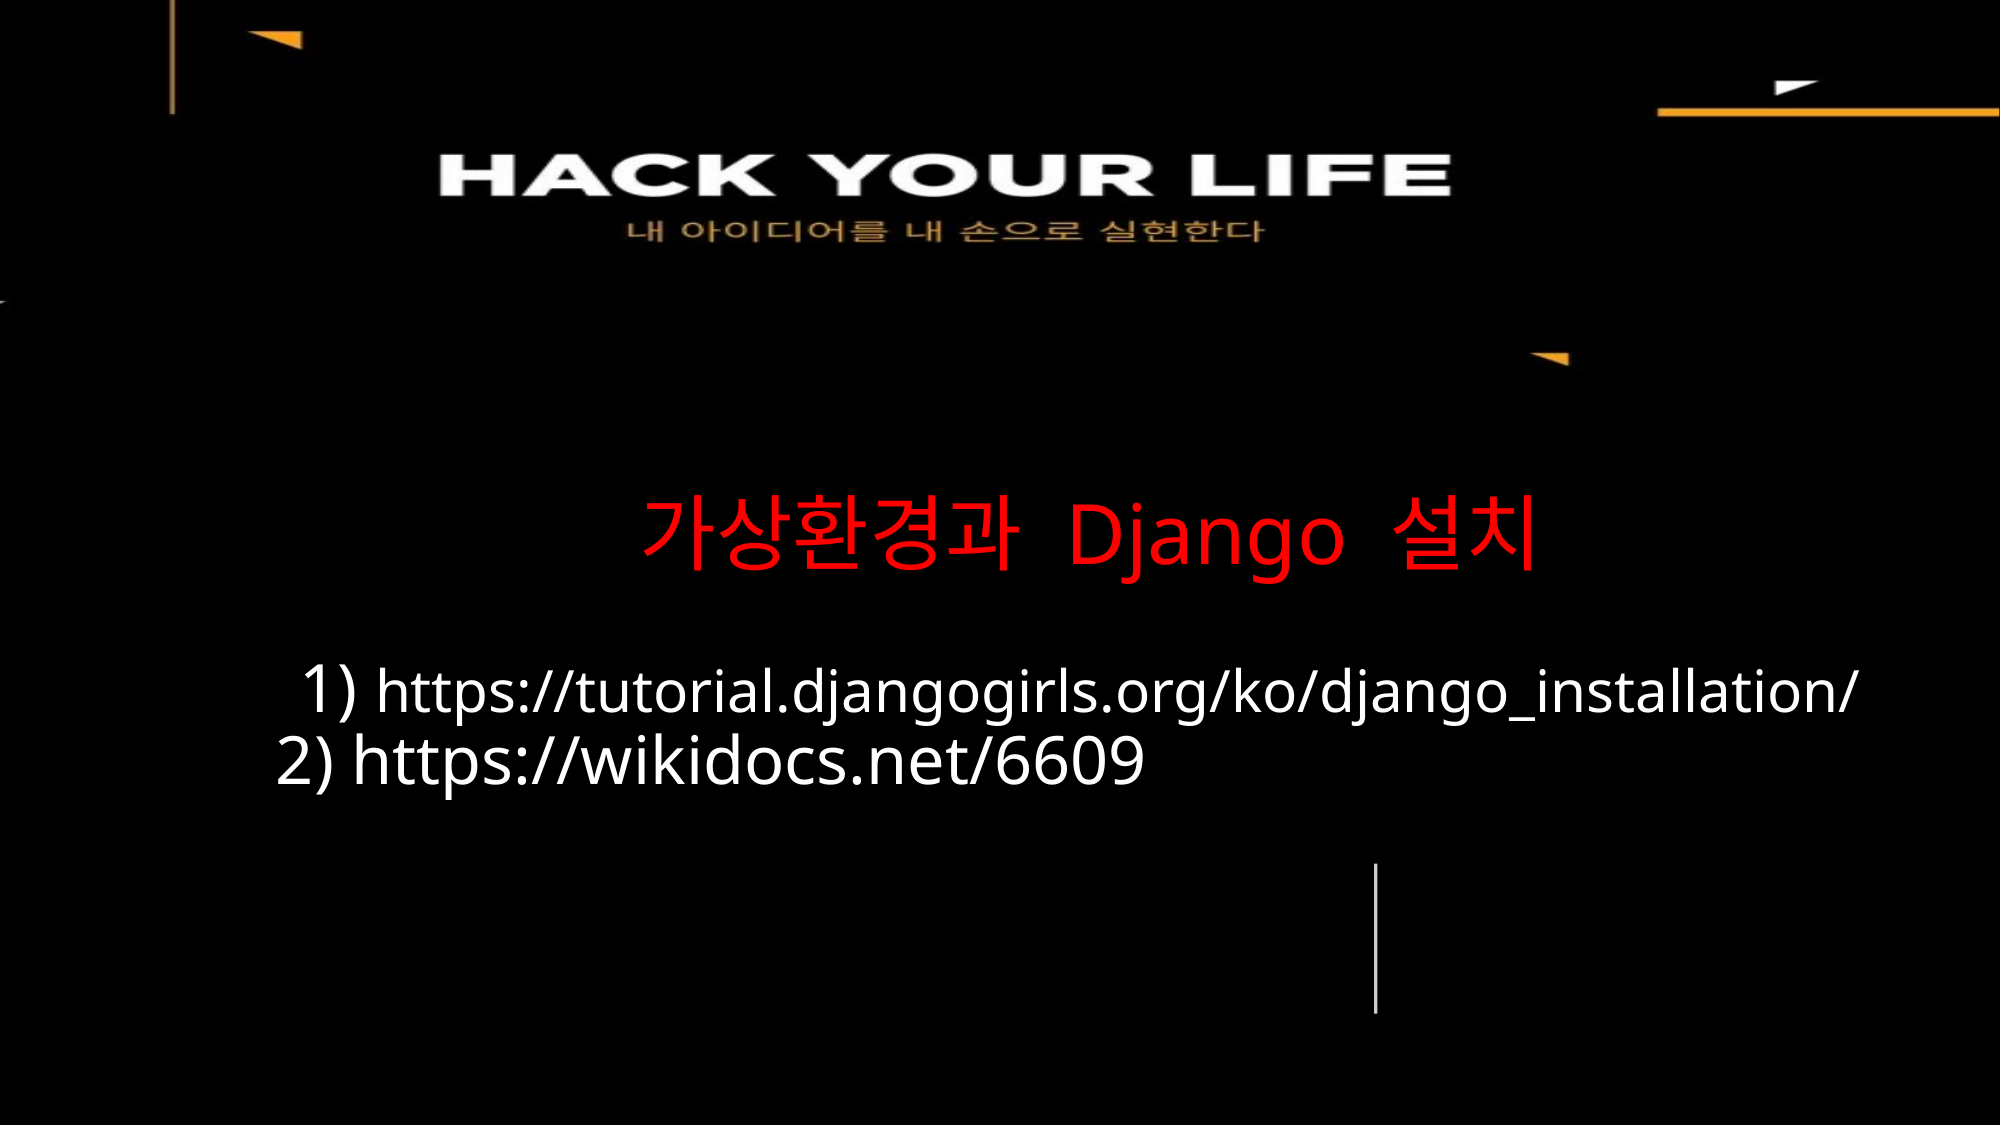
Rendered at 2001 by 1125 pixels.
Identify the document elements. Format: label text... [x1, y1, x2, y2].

title 가상환경과 Django 설치 1) https://tutorial.djangogirls.org/ko/django_installation/ 2) https://wikidocs.net/6609 [174, 428, 1933, 864]
picture [0, 0, 2000, 384]
